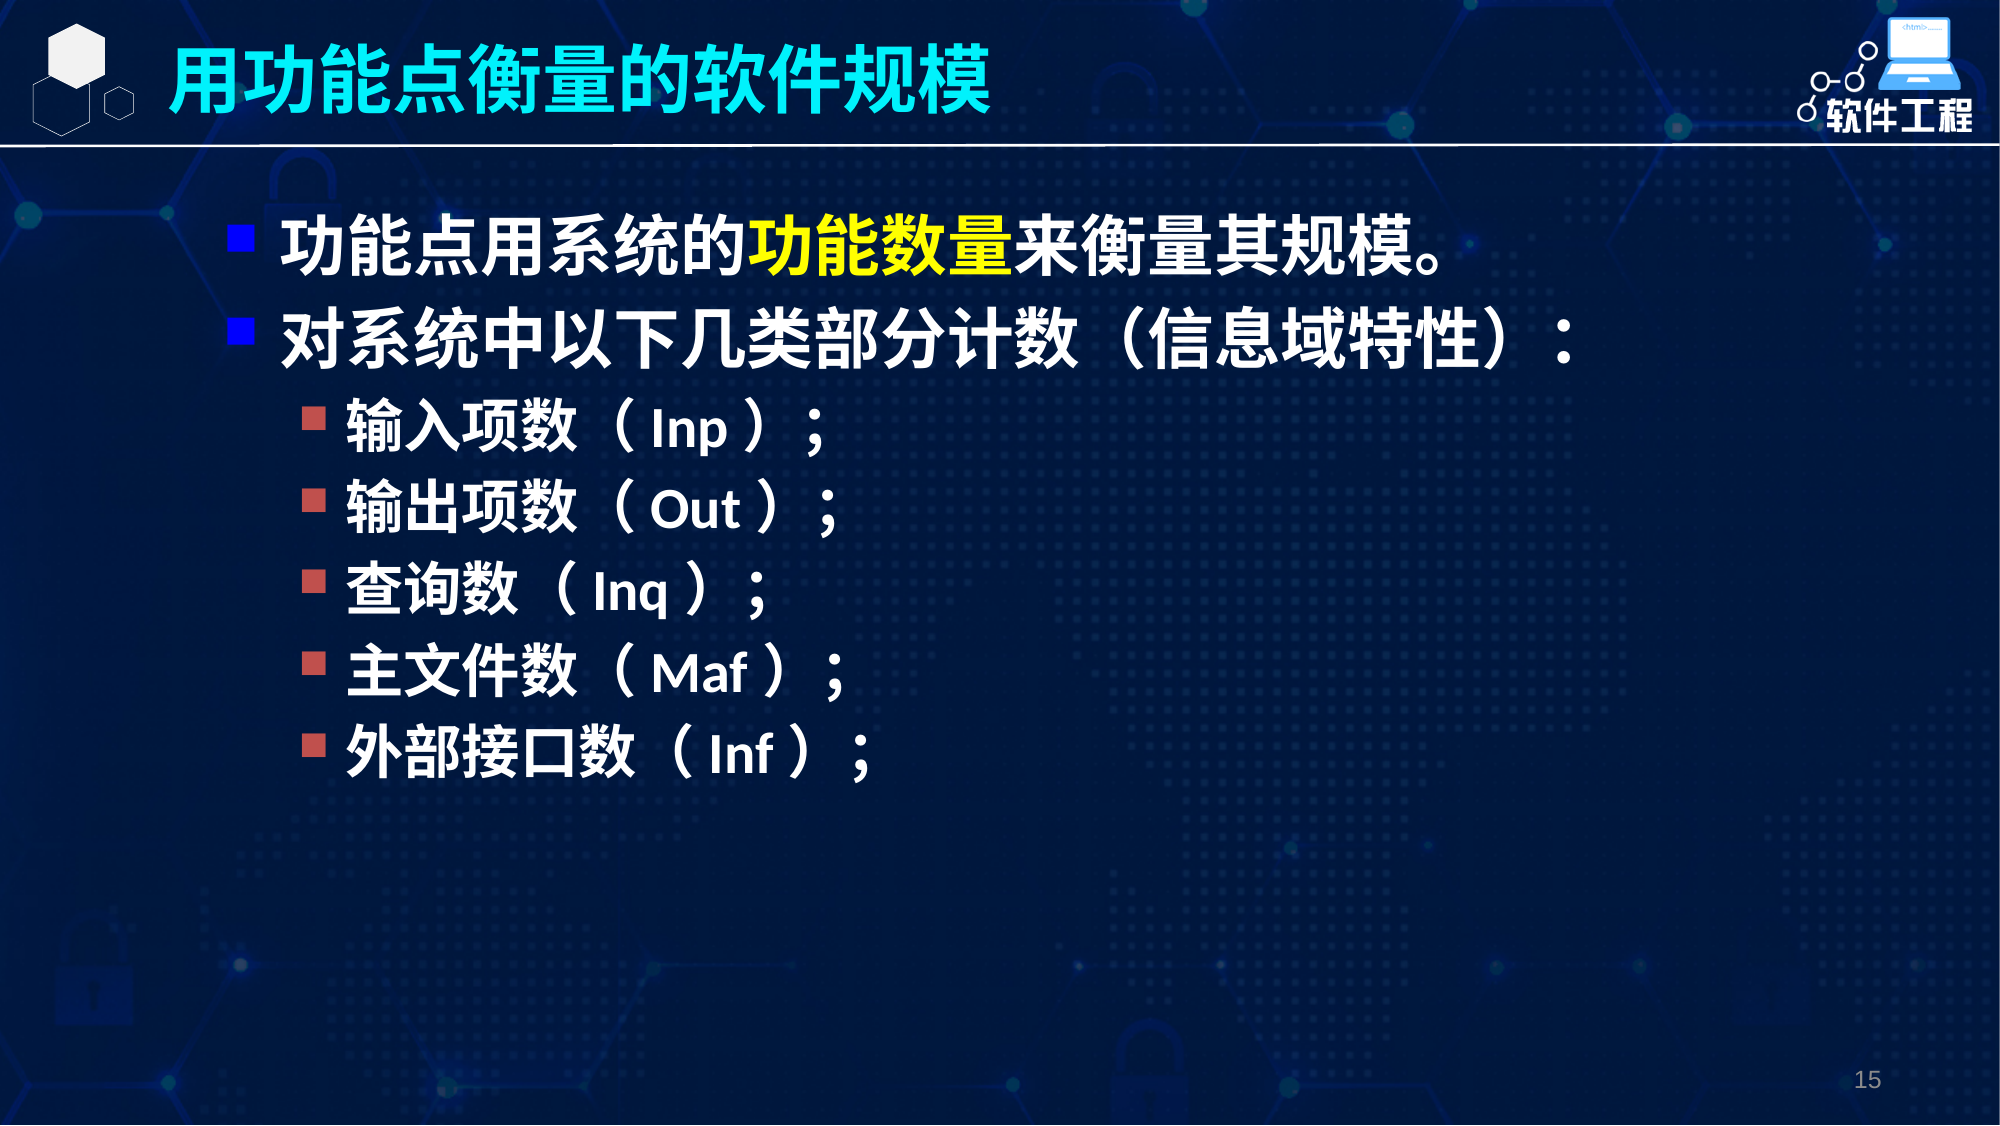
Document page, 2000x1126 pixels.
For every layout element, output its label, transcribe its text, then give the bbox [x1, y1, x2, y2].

text_box 用功能点衡量的软件规模 [149, 19, 1500, 136]
picture [0, 0, 2000, 145]
picture [0, 146, 2000, 1125]
slide_number 15 [1433, 1042, 1900, 1103]
list 功能点用系统的功能数量来衡量其规模。 对系统中以下几类部分计数（信息域特性）： 输入项数（Inp）； 输出项数（Out）； 查询数（Inq）； 主文件数（Maf）； 外部接口数（Inf）； [208, 196, 1677, 1036]
